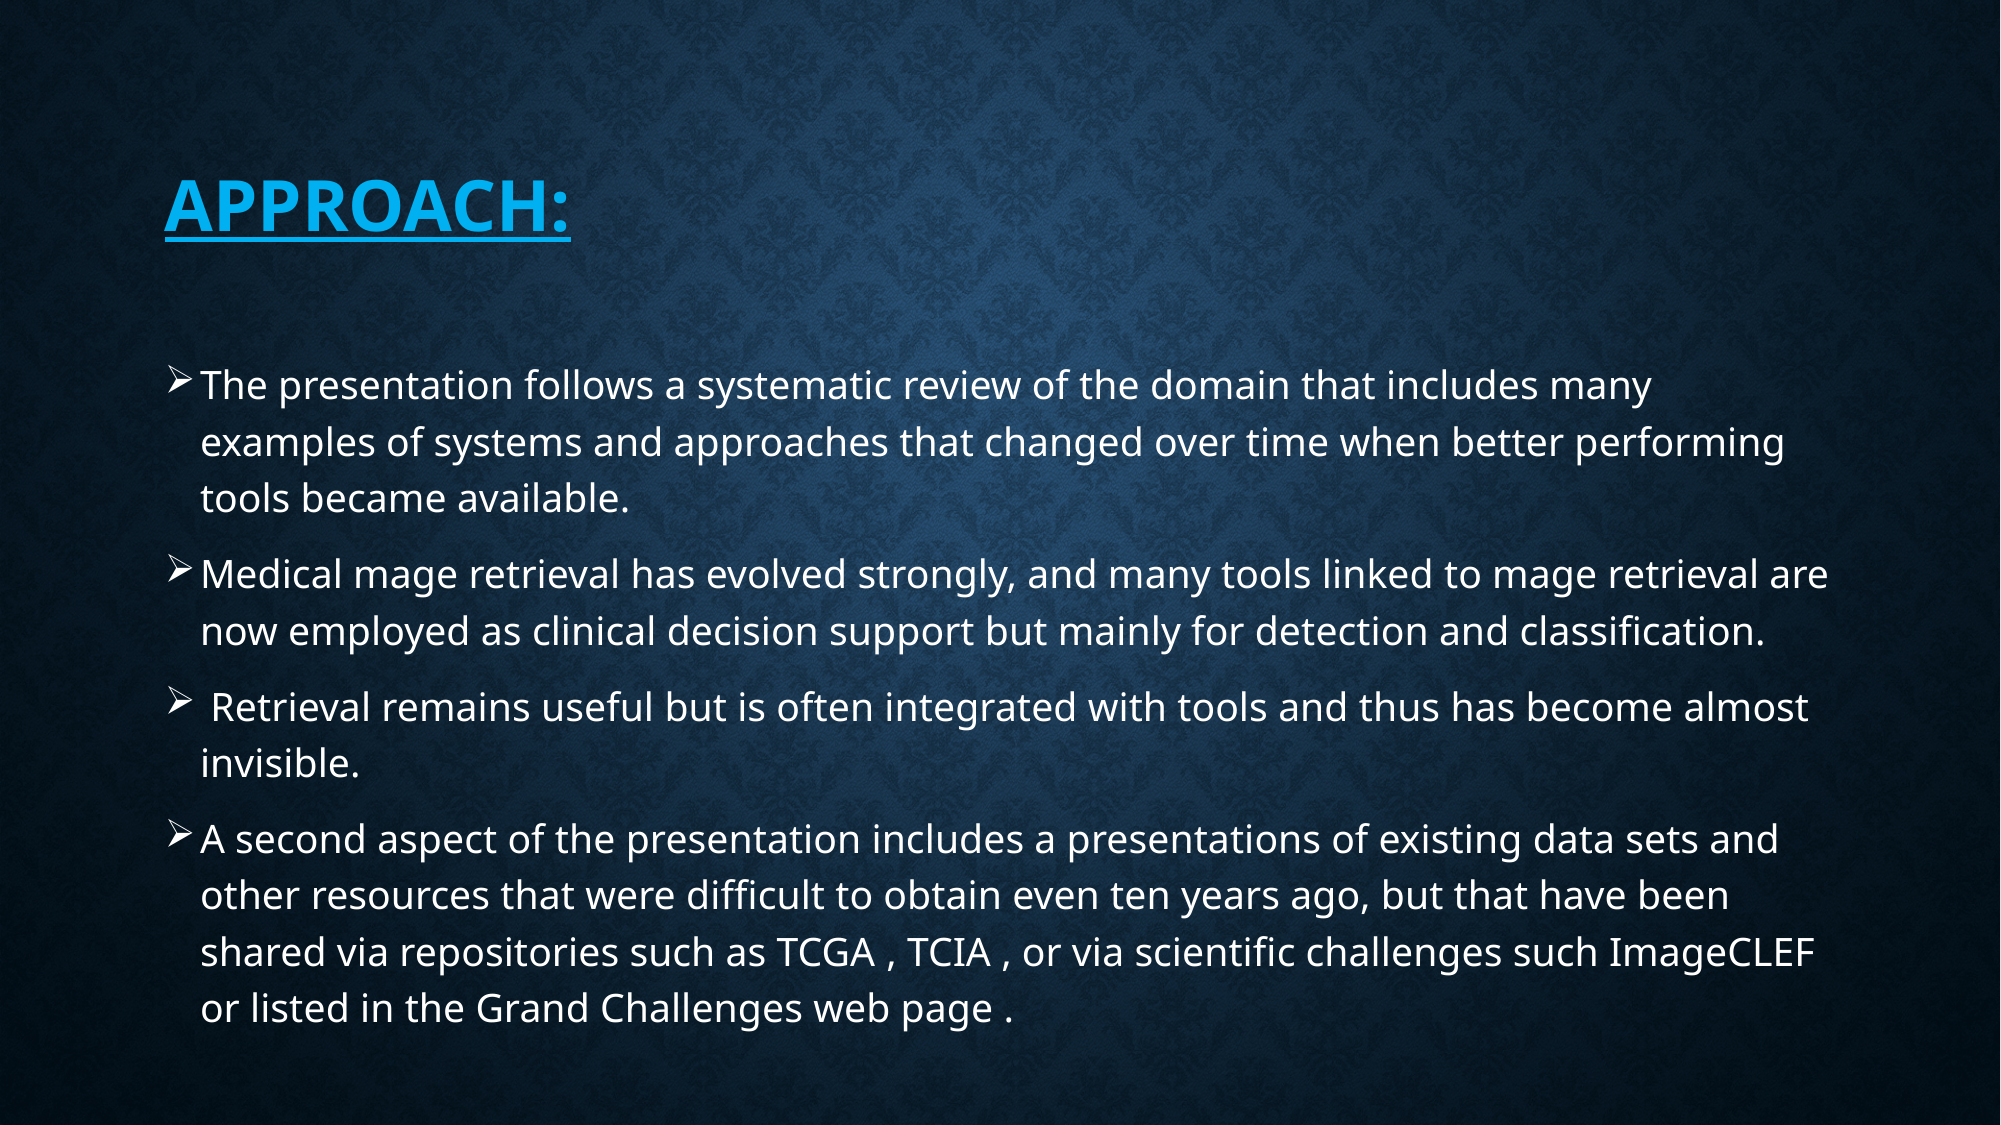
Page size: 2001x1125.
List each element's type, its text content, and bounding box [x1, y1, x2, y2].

title Approach: [149, 99, 1849, 318]
list The presentation follows a systematic review of the domain that includes many examples of systems and approaches that changed over time when better performing tools became available. Medical mage retrieval has evolved strongly, and many tools linked to mage retrieval are now employed as clinical decision support but mainly for detection and classification. Retrieval remains useful but is often integrated with tools and thus has become almost invisible. A second aspect of the presentation includes a presentations of existing data sets and other resources that were difficult to obtain even ten years ago, but that have been shared via repositories such as TCGA , TCIA , or via scientific challenges such ImageCLEF or listed in the Grand Challenges web page . [149, 343, 1849, 1099]
